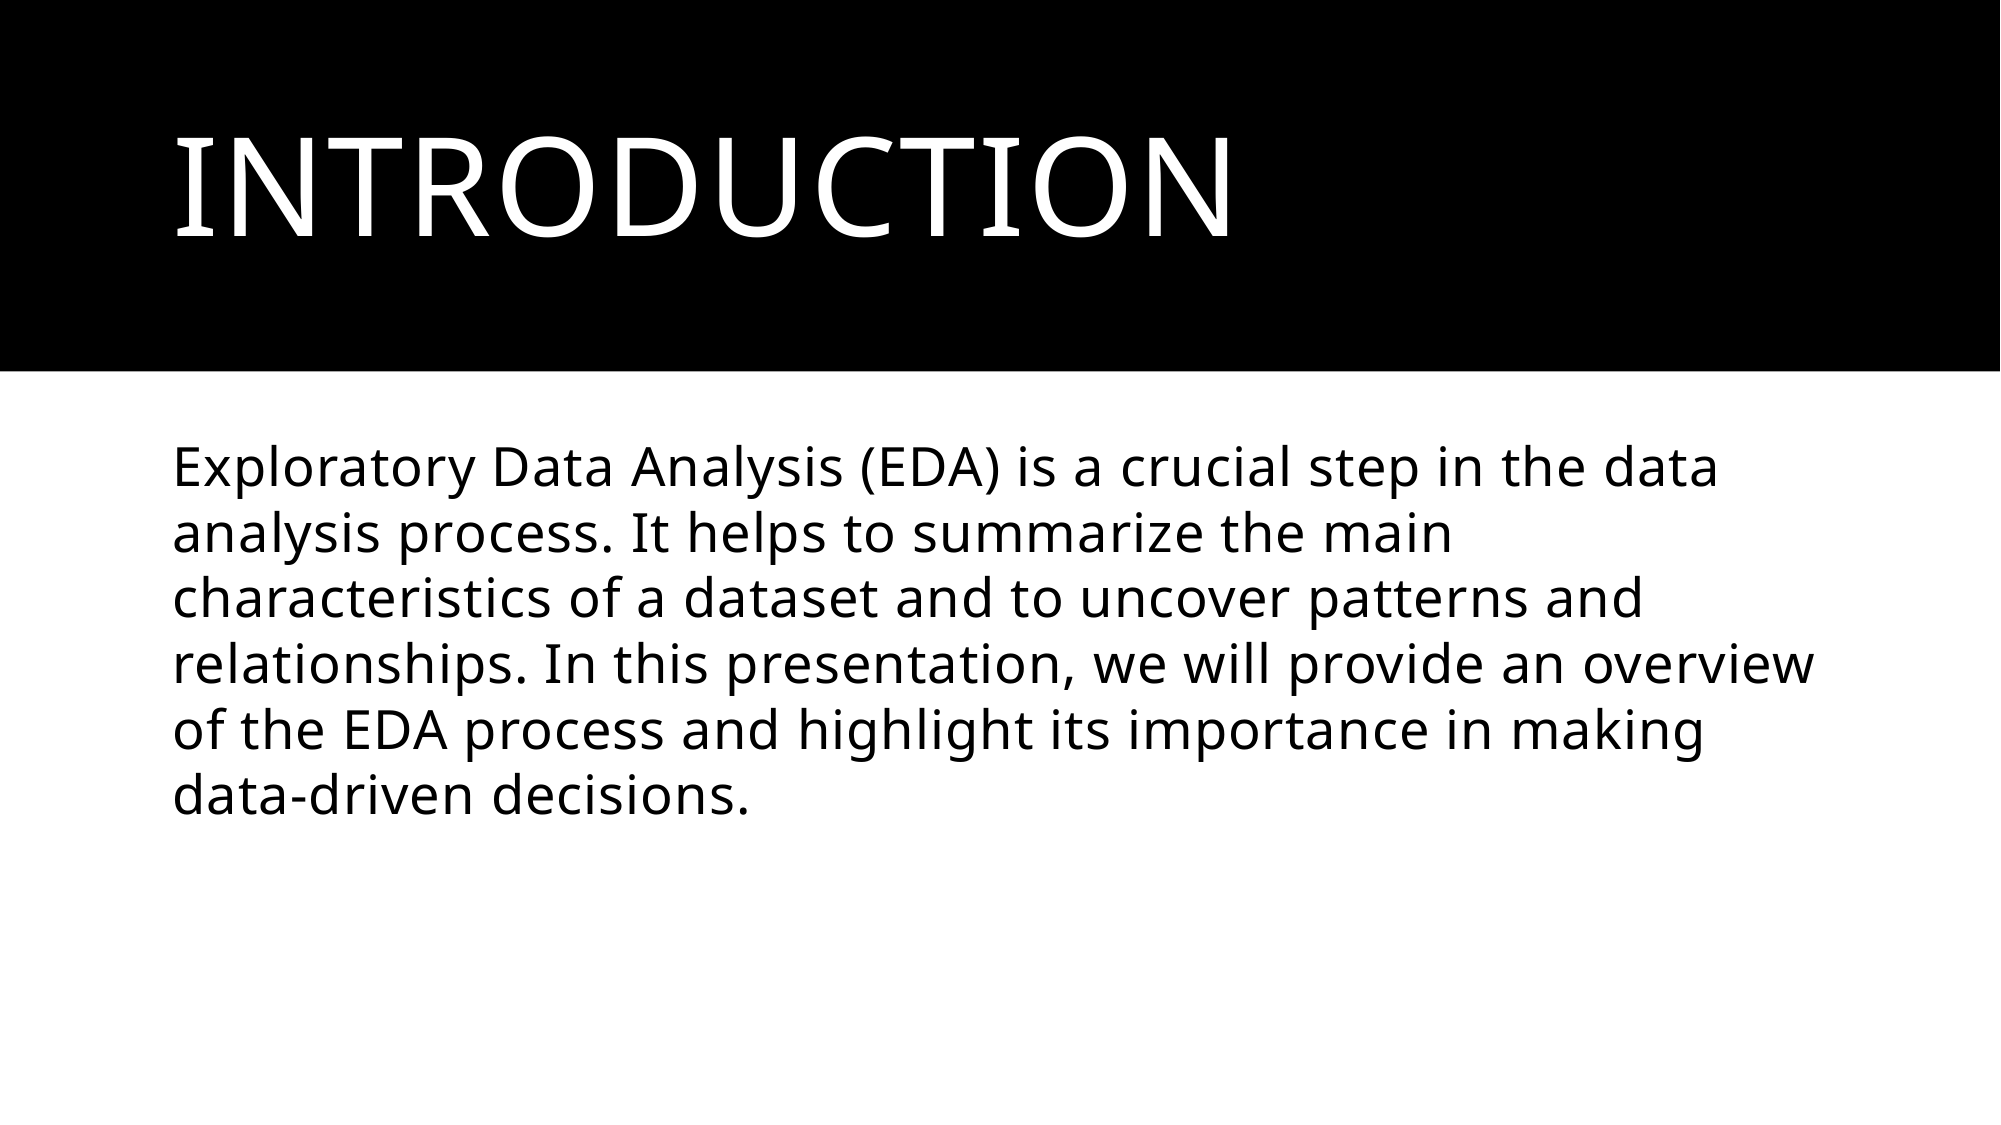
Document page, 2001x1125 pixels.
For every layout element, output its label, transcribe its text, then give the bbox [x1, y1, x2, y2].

title Introduction [157, 52, 1842, 332]
list Exploratory Data Analysis (EDA) is a crucial step in the data analysis process. It helps to summarize the main characteristics of a dataset and to uncover patterns and relationships. In this presentation, we will provide an overview of the EDA process and highlight its importance in making data-driven decisions. [157, 424, 1842, 1014]
